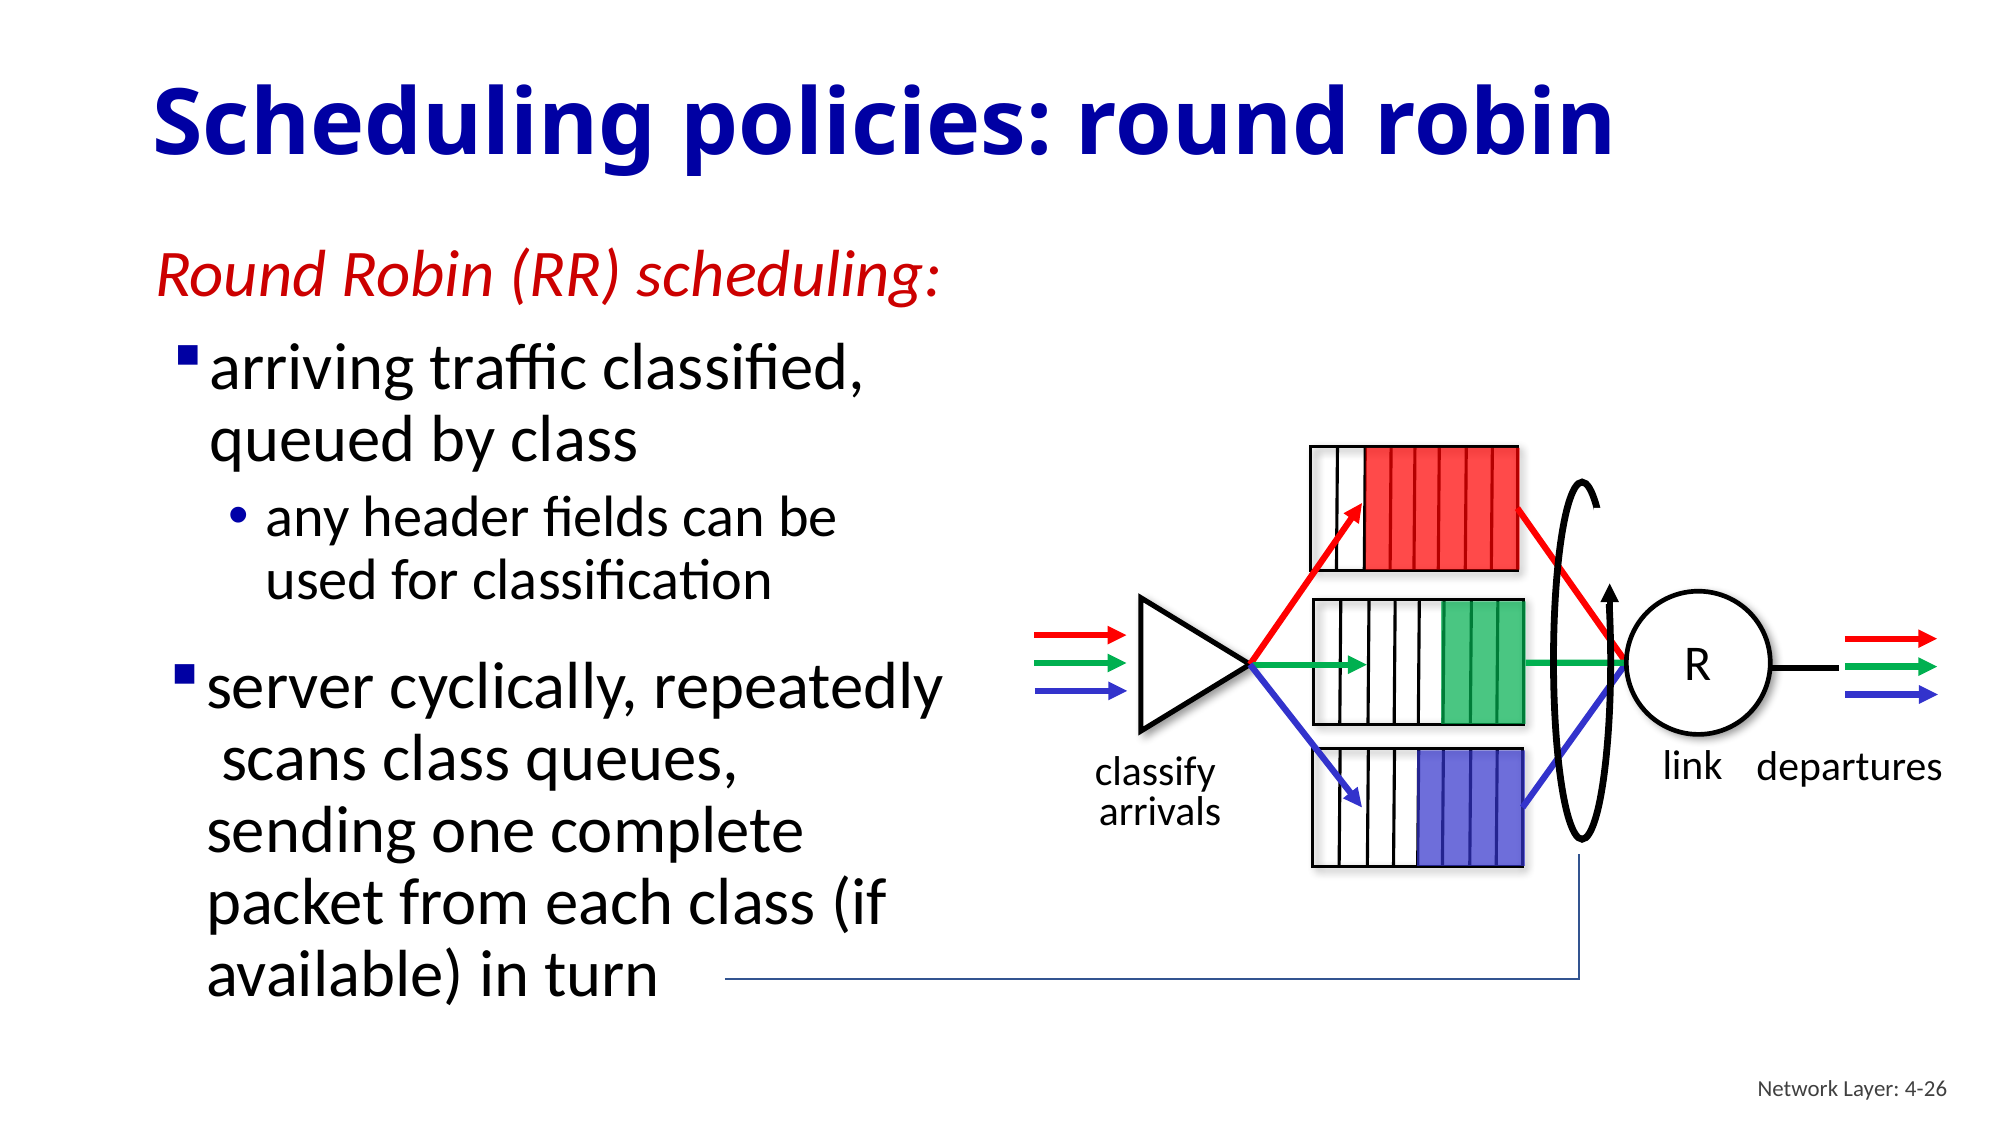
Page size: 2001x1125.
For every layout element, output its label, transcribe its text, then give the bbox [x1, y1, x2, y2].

text_box [1139, 595, 1249, 733]
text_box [1626, 591, 1771, 797]
text_box classify arrivals [1079, 746, 1241, 842]
text_box [1566, 480, 1598, 508]
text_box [1033, 635, 1128, 691]
slide_number Network Layer: 4-26 [1512, 1056, 1963, 1117]
list Round Robin (RR) scheduling: arriving traffic classified, queued by class any header fields can be used for classification [118, 231, 965, 644]
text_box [1310, 446, 1520, 571]
text_box departures [1771, 740, 1958, 796]
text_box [1249, 503, 1362, 664]
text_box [1522, 662, 1627, 808]
text_box server cyclically, repeatedly scans class queues, sending one complete packet from each class (if available) in turn [115, 643, 962, 1029]
text_box [724, 853, 1580, 980]
title Scheduling policies: round robin [137, 51, 1863, 198]
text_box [1312, 748, 1525, 867]
text_box [1564, 808, 1600, 841]
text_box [1844, 638, 1938, 695]
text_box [1362, 599, 1522, 725]
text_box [1249, 664, 1362, 808]
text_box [1517, 508, 1627, 663]
